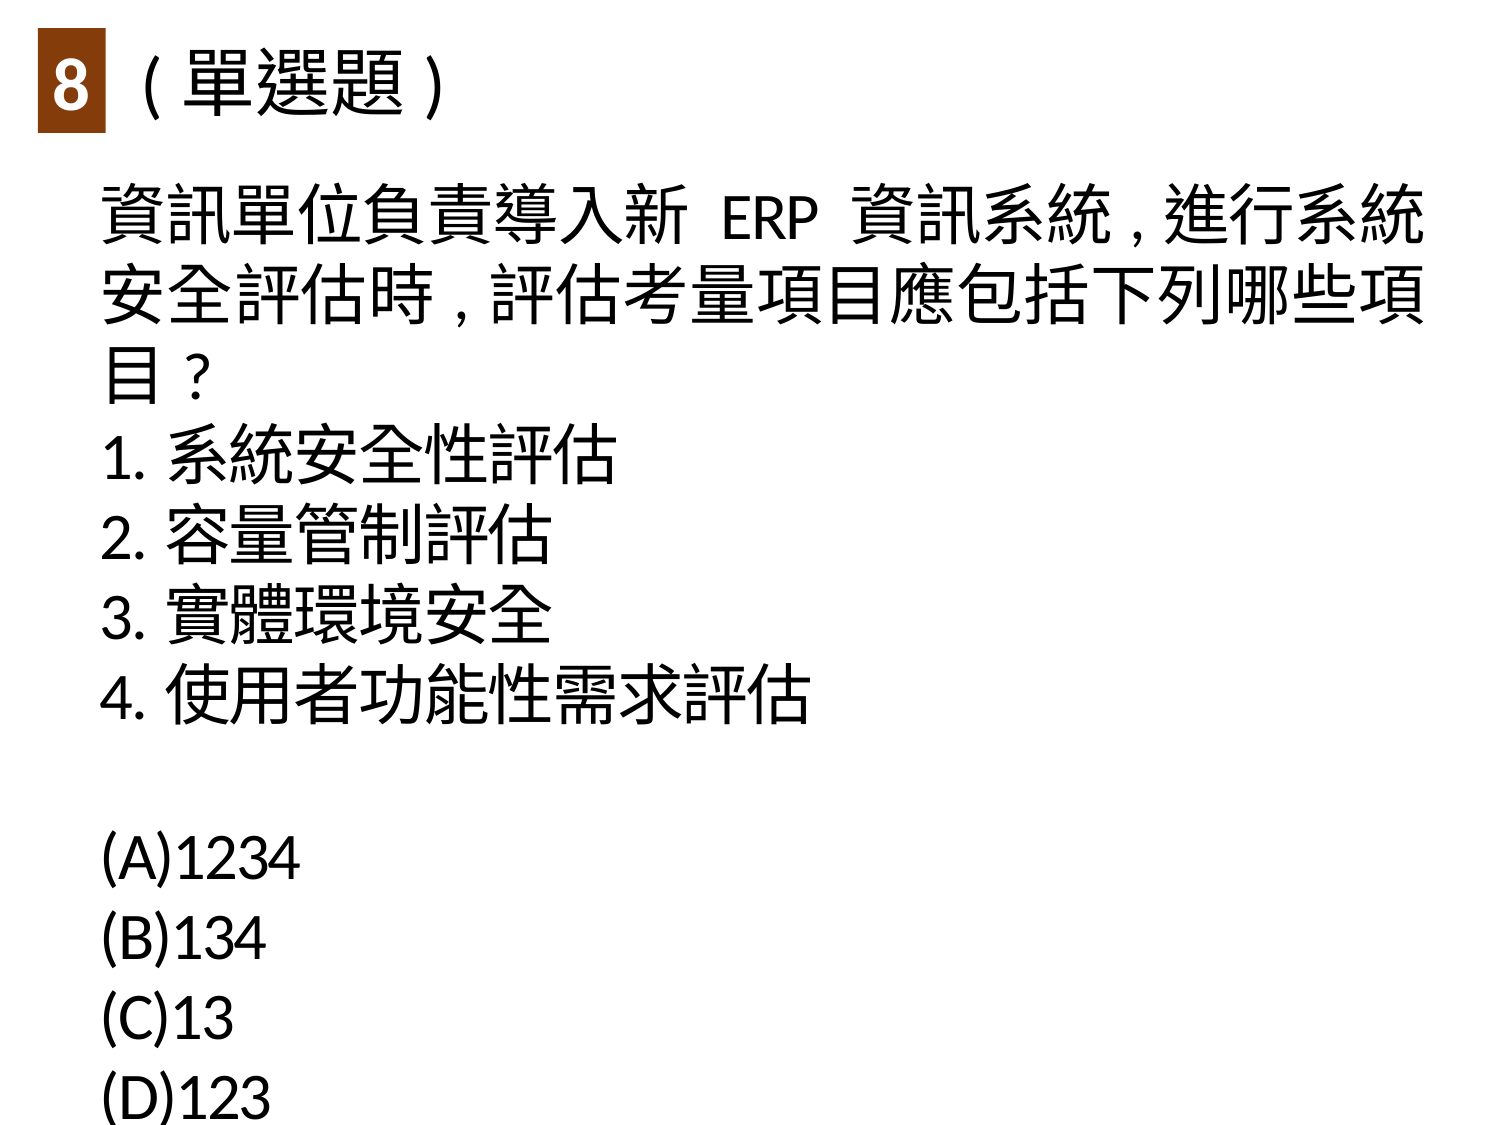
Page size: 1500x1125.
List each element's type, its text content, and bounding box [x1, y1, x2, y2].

text_box (單選題) [125, 28, 461, 133]
text_box 8 [37, 28, 106, 133]
text_box 資訊單位負責導入新 ERP 資訊系統,進行系統安全評估時,評估考量項目應包括下列哪些項目? 1.系統安全性評估 2.容量管制評估 3.實體環境安全 4.使用者功能性需求評估 (A)1234 (B)134 (C)13 (D)123 [85, 165, 1439, 1125]
